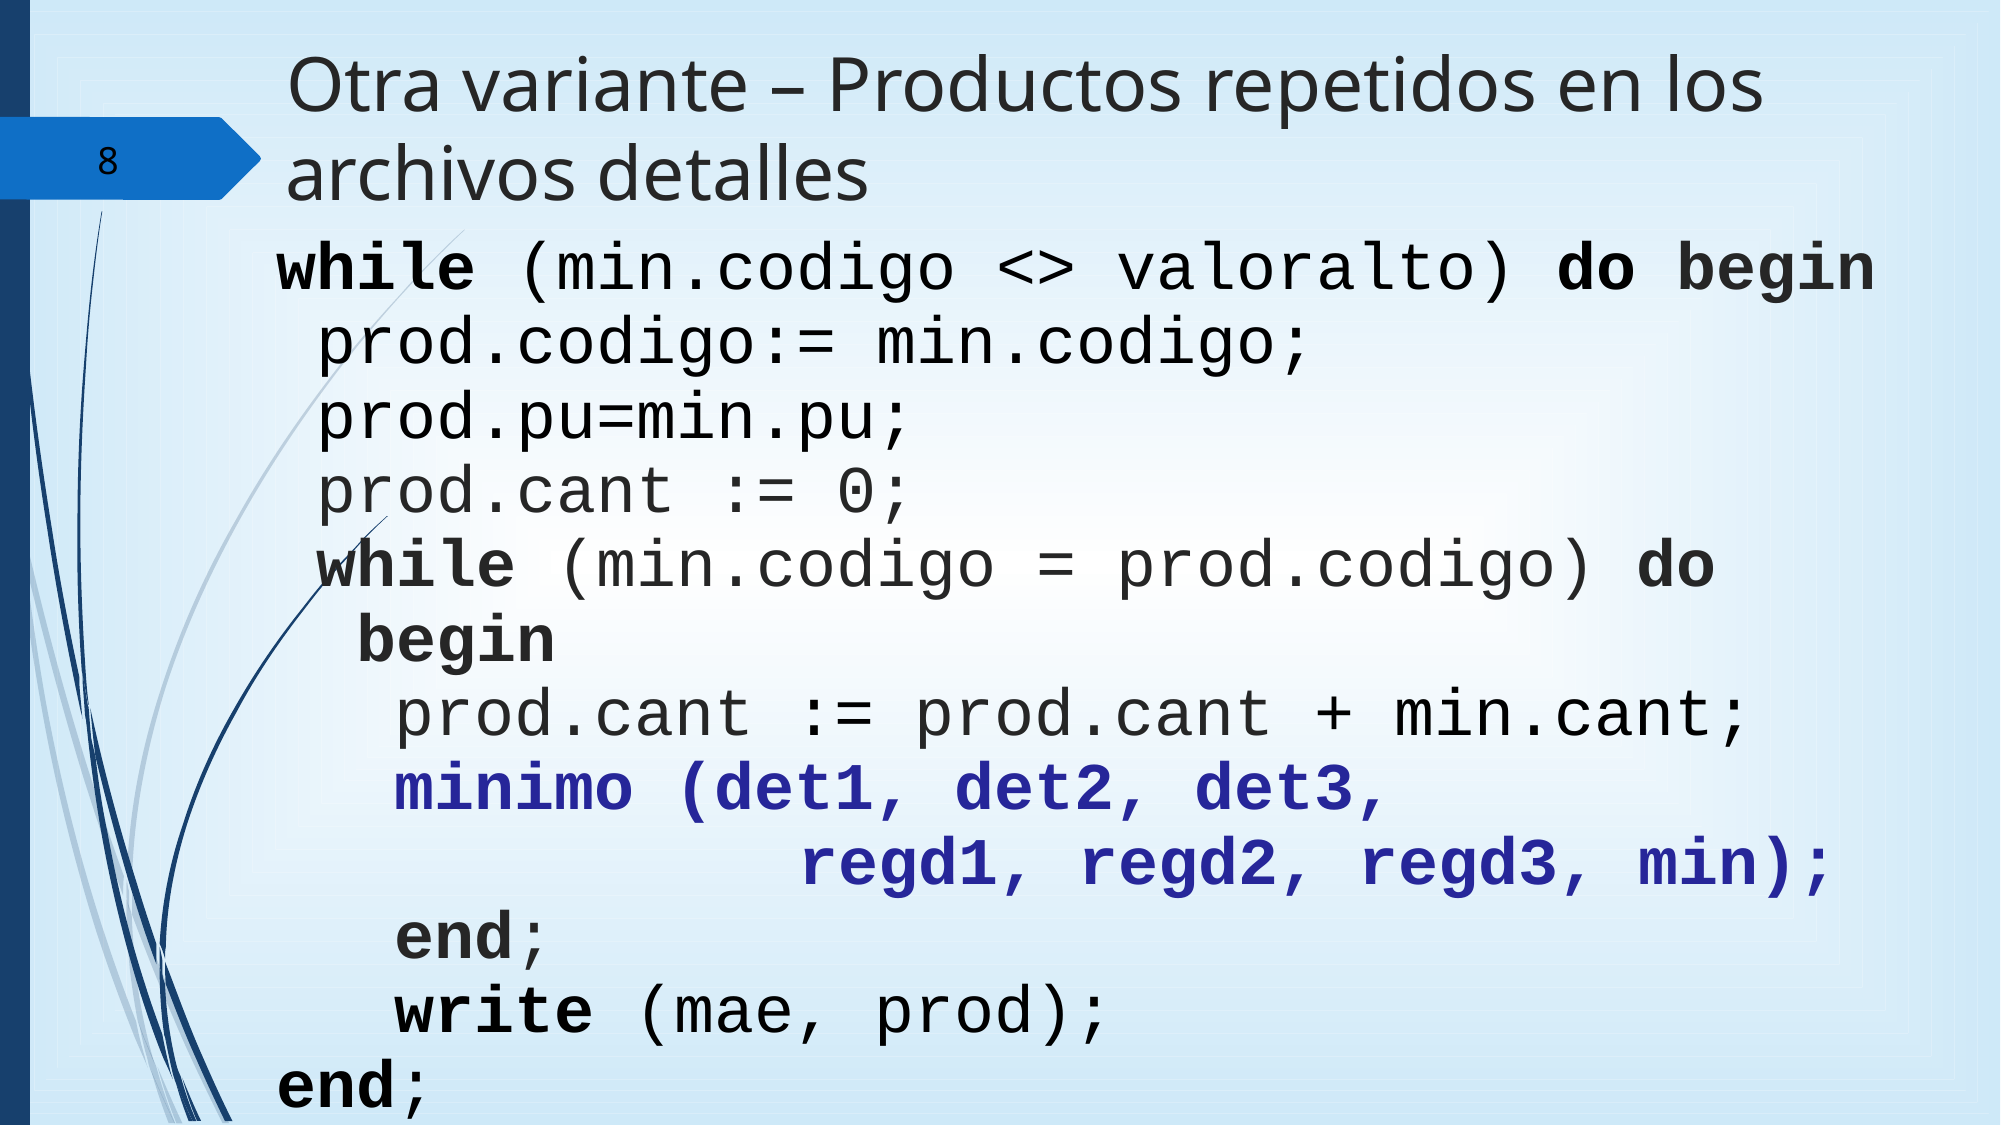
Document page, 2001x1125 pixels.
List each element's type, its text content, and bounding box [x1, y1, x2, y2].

text_box Otra variante – Productos repetidos en los archivos detalles [285, 23, 1821, 222]
text_box while (min.codigo <> valoralto) do begin prod.codigo:= min.codigo; prod.pu=min.pu; prod.cant := 0; while (min.codigo = prod.codigo) do begin prod.cant := prod.cant + min.cant; minimo (det1, det2, det3, regd1, regd2, regd3, min); end; write (mae, prod); end; [261, 222, 1950, 1032]
text_box 8 [82, 129, 211, 190]
